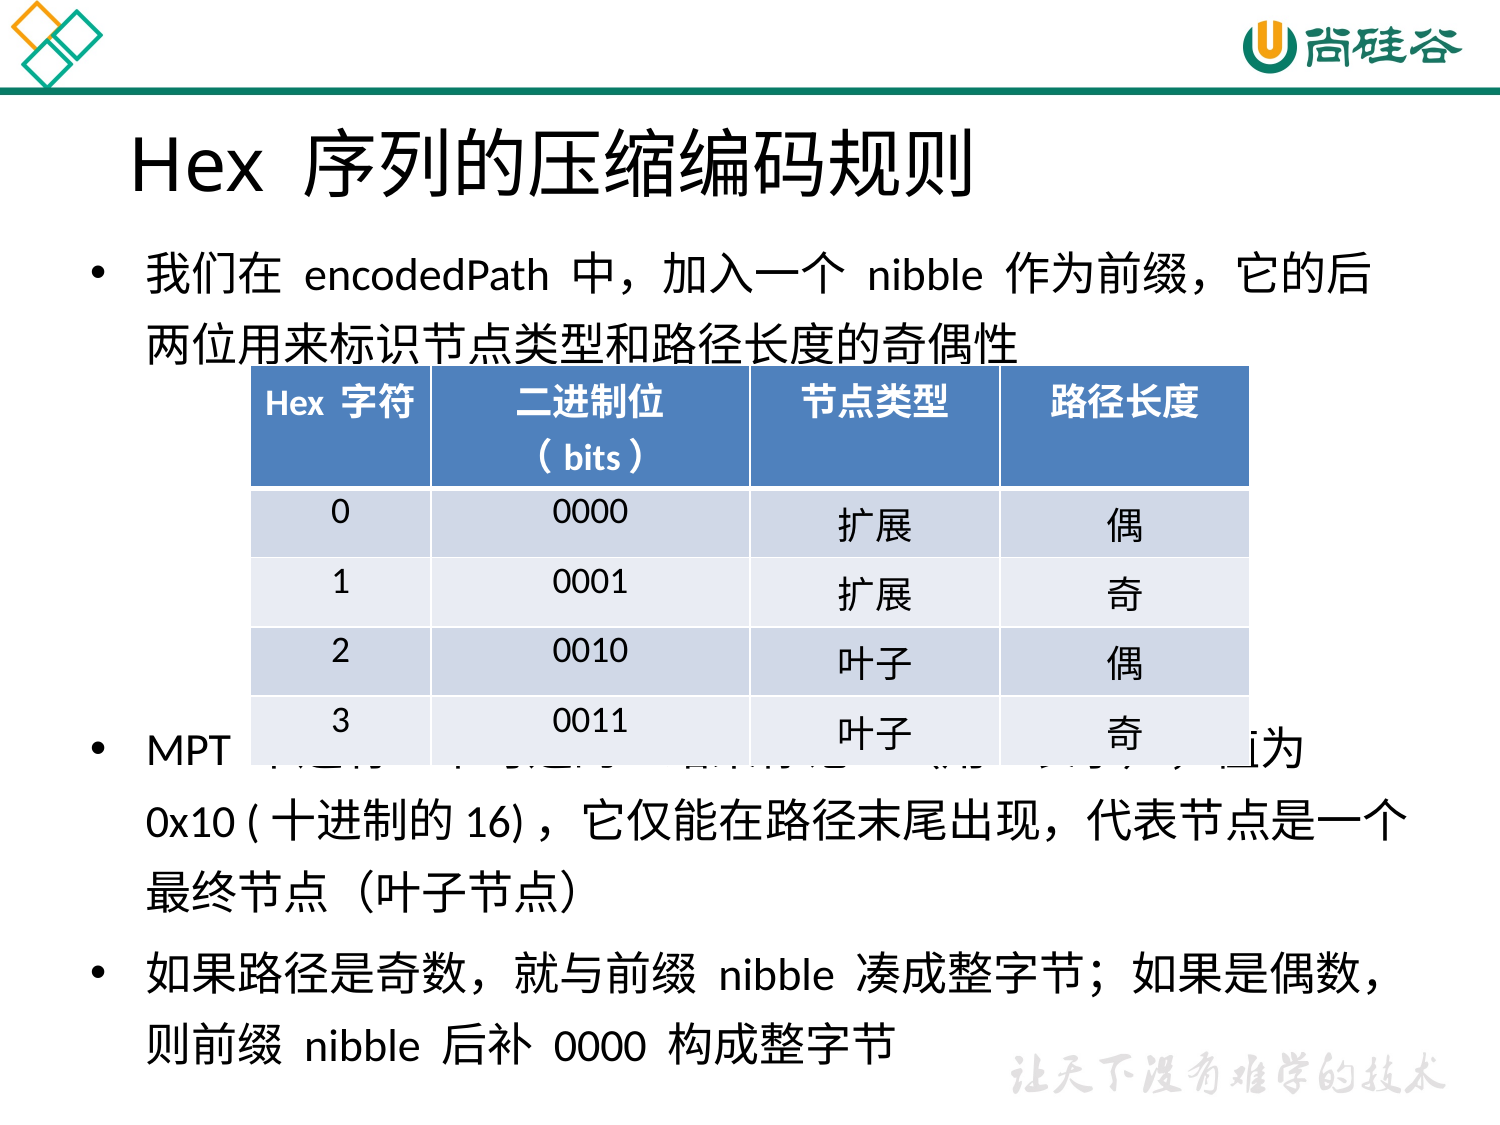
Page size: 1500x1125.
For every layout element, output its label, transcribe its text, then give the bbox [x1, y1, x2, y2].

list 我们在 encodedPath 中，加入一个 nibble 作为前缀，它的后两位用来标识节点类型和路径长度的奇偶性 MPT 中还有一个可选的“结束标记”（用T表示），值为 0x10 (十进制的16)，它仅能在路径末尾出现，代表节点是一个最终节点（叶子节点） 如果路径是奇数，就与前缀 nibble 凑成整字节；如果是偶数，则前缀 nibble 后补 0000 构成整字节 [75, 219, 1425, 1083]
title Hex 序列的压缩编码规则 [75, 67, 1425, 219]
table_cell 扩展 [751, 491, 999, 557]
table_cell 0000 [432, 491, 749, 557]
table_cell 0010 [432, 628, 749, 695]
table_cell 奇 [1001, 558, 1249, 626]
table_cell 偶 [1001, 491, 1249, 557]
table_cell 奇 [1001, 697, 1249, 765]
table_cell 1 [251, 558, 430, 626]
table_cell 3 [251, 697, 430, 765]
table_cell 叶子 [751, 628, 999, 695]
table_header 节点类型 [751, 366, 999, 486]
table_cell 叶子 [751, 697, 999, 765]
table_header 二进制位（bits） [432, 366, 749, 486]
table_cell 偶 [1001, 628, 1249, 695]
table_header Hex 字符 [251, 366, 430, 486]
table_header 路径长度 [1001, 366, 1249, 486]
table_cell 2 [251, 628, 430, 695]
table_cell 0001 [432, 558, 749, 626]
table_cell 0011 [432, 697, 749, 765]
picture [0, 0, 1500, 1125]
table_cell 0 [251, 491, 430, 557]
table_cell 扩展 [751, 558, 999, 626]
